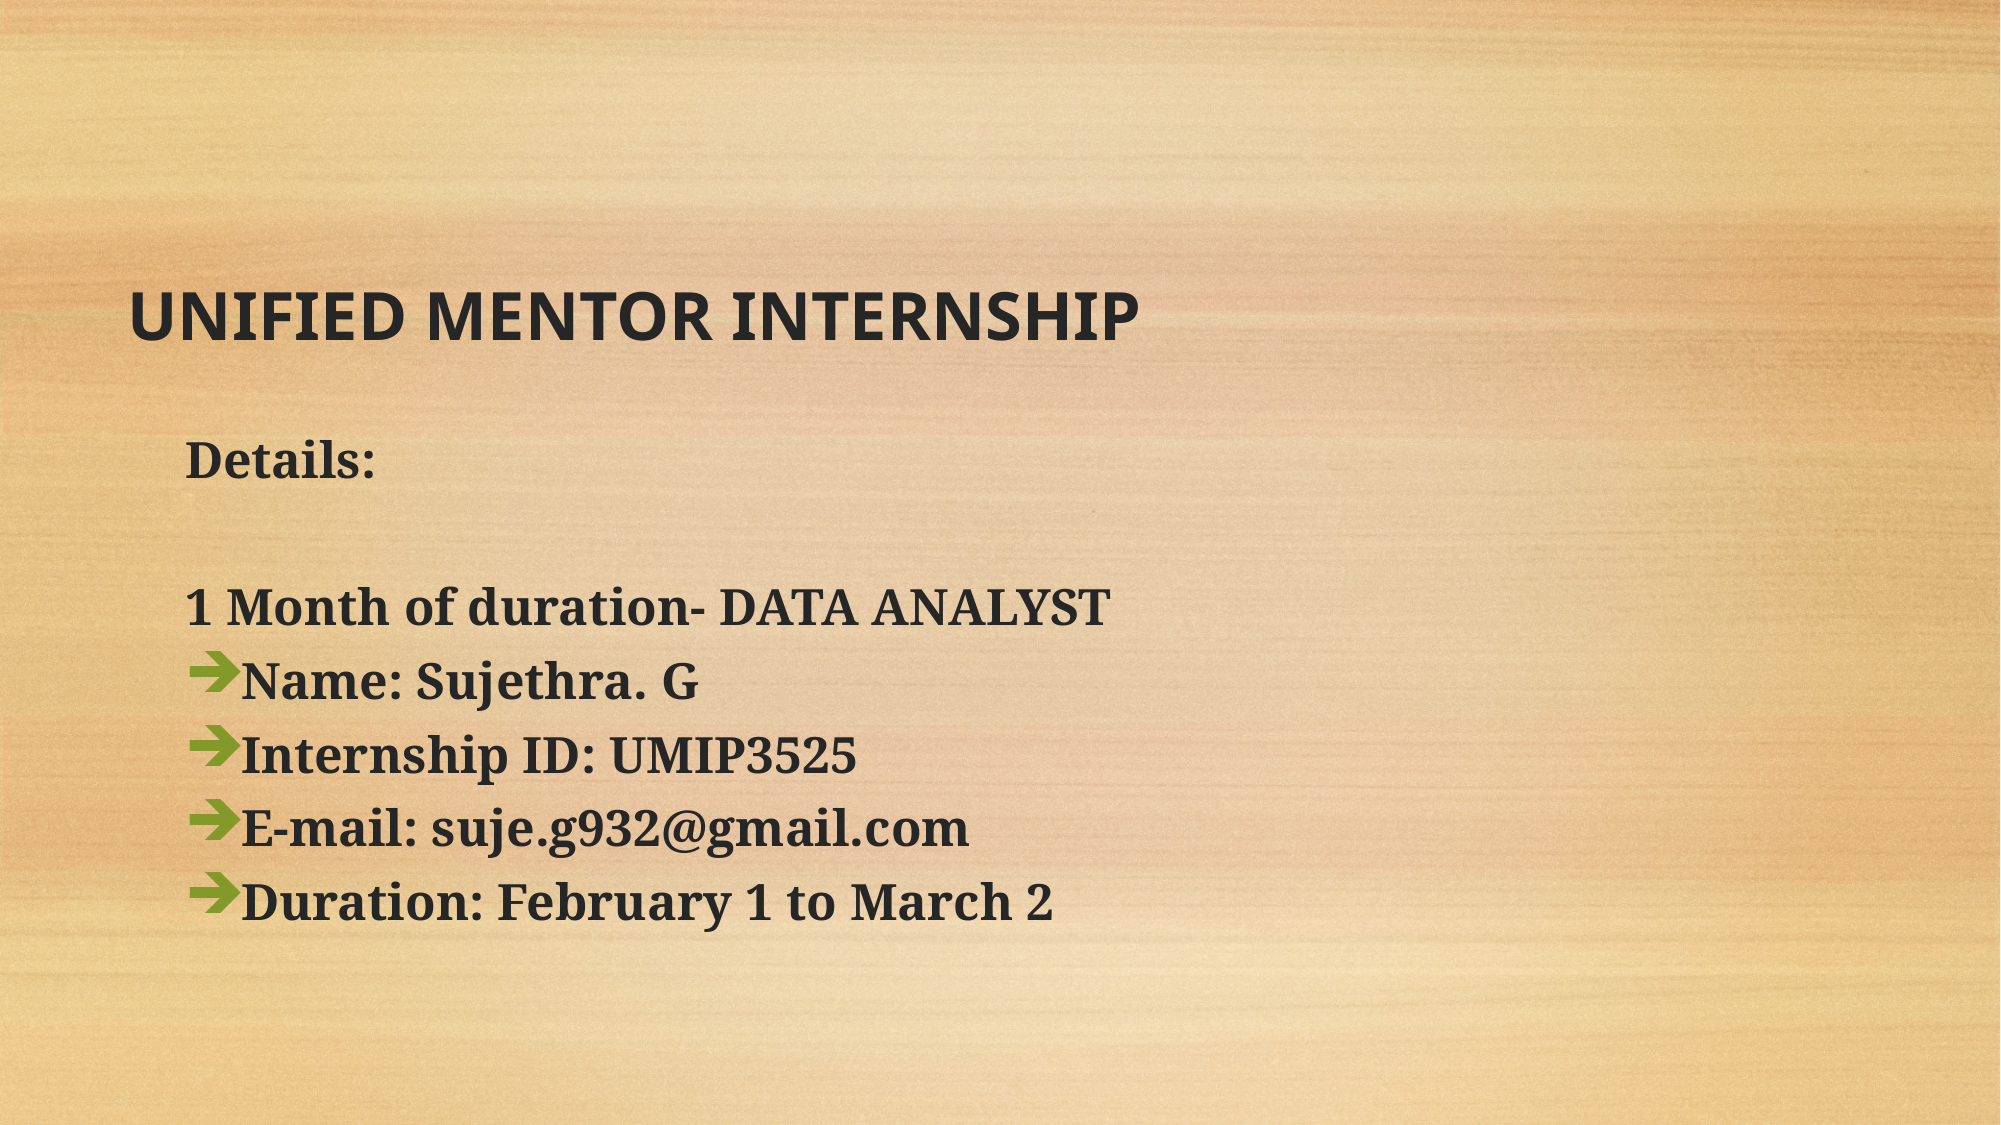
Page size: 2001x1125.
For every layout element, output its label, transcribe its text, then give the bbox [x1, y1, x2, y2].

title UNIFIED MENTOR INTERNSHIP [112, 123, 1888, 584]
picture [0, 0, 2001, 1125]
list Details: 1 Month of duration- DATA ANALYST Name: Sujethra. G Internship ID: UMIP3525 E-mail: suje.g932@gmail.com Duration: February 1 to March 2 [169, 420, 1832, 941]
